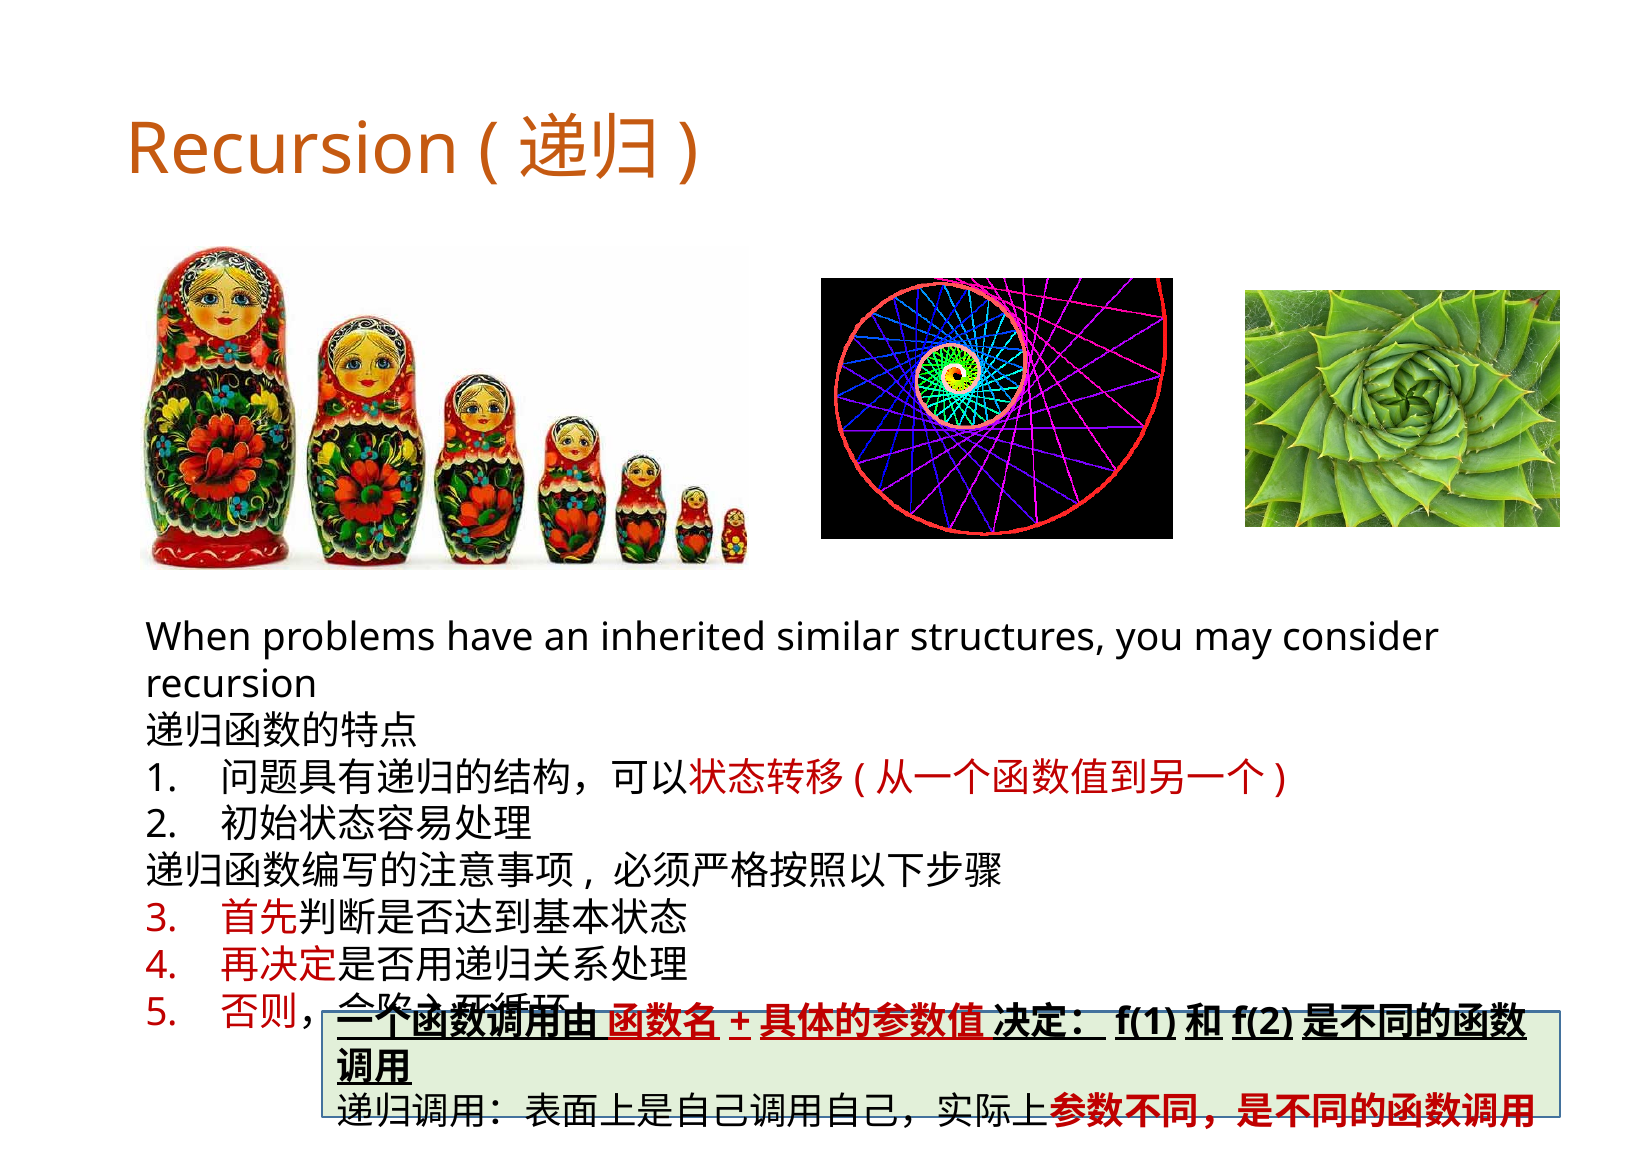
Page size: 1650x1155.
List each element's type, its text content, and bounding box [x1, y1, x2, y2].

text_box Recursion (递归) [110, 94, 715, 196]
picture [140, 246, 749, 570]
text_box When problems have an inherited similar structures, you may consider recursion 递归函数的特点 问题具有递归的结构，可以状态转移(从一个函数值到另一个) 初始状态容易处理 递归函数编写的注意事项, 必须严格按照以下步骤 首先判断是否达到基本状态 再决定是否用递归关系处理 否则，会陷入死循环 [130, 604, 1512, 1041]
picture [821, 278, 1173, 539]
picture [1245, 290, 1560, 527]
text_box 一个函数调用由 函数名+具体的参数值 决定：f(1)和f(2)是不同的函数调用 递归调用：表面上是自己调用自己，实际上参数不同，是不同的函数调用 [321, 1010, 1561, 1118]
